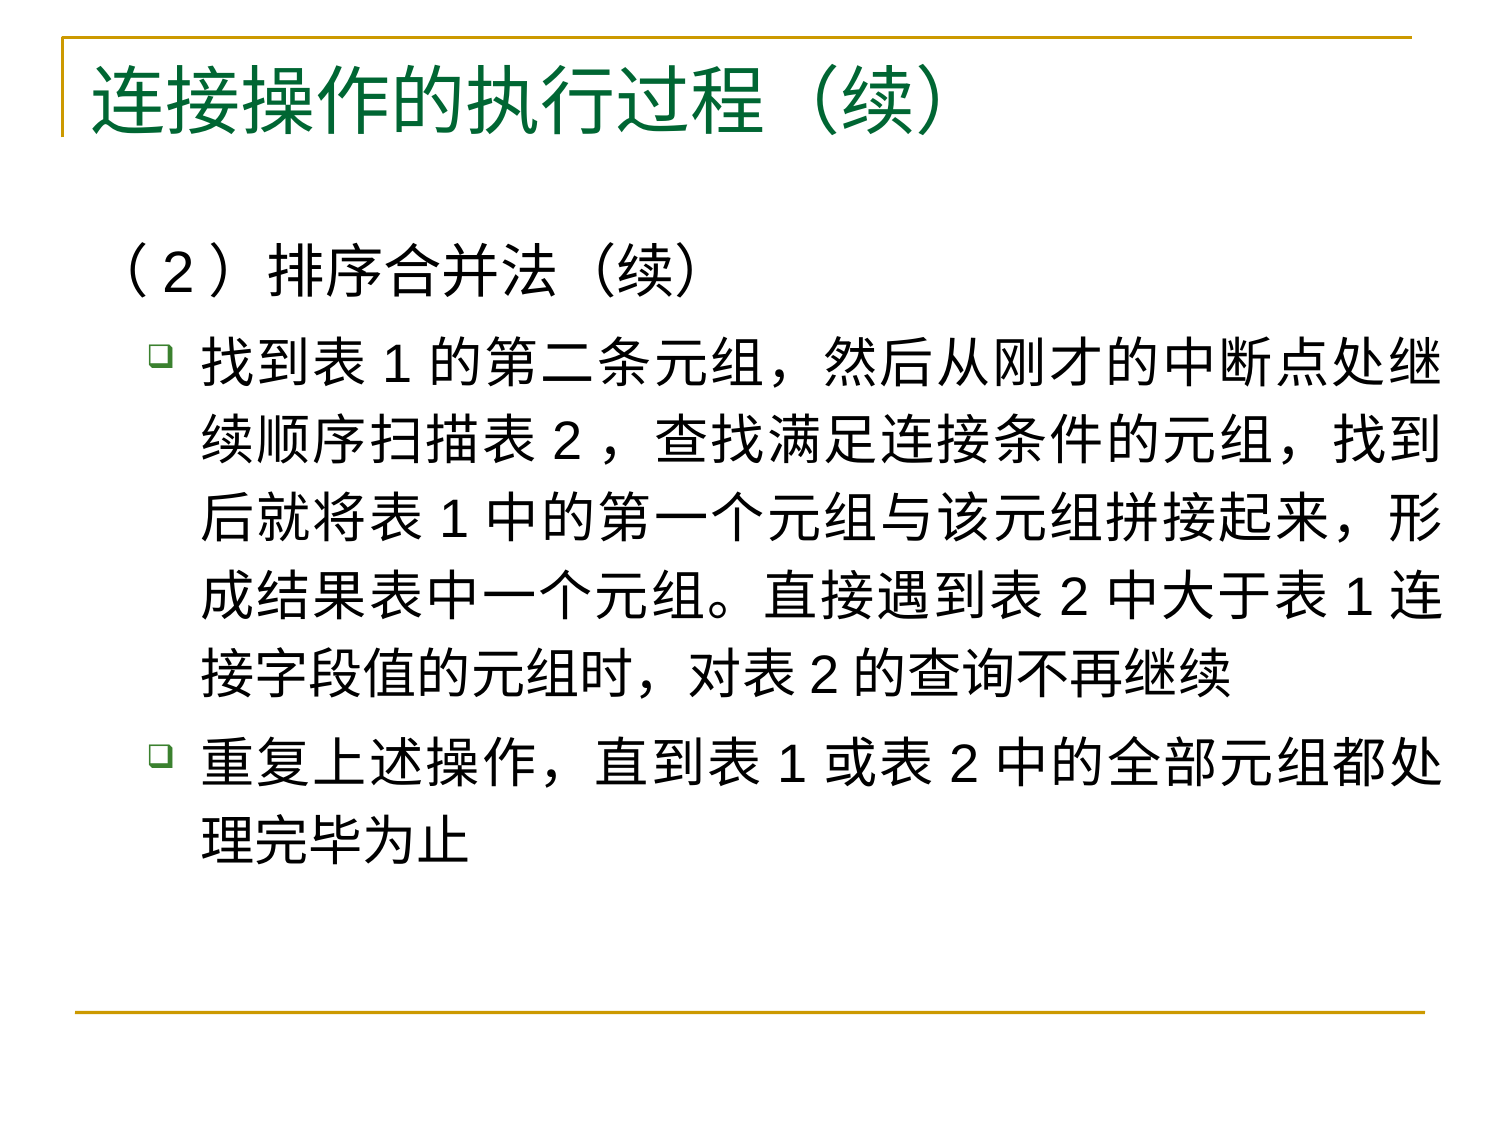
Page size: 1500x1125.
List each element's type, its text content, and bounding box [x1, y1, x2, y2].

title 连接操作的执行过程（续） [74, 45, 1426, 184]
list （2）排序合并法（续） 找到表1的第二条元组，然后从刚才的中断点处继续顺序扫描表2，查找满足连接条件的元组，找到后就将表1中的第一个元组与该元组拼接起来，形成结果表中一个元组。直接遇到表2中大于表1连接字段值的元组时，对表2的查询不再继续 重复上述操作，直到表1或表2中的全部元组都处理完毕为止 [74, 184, 1460, 860]
